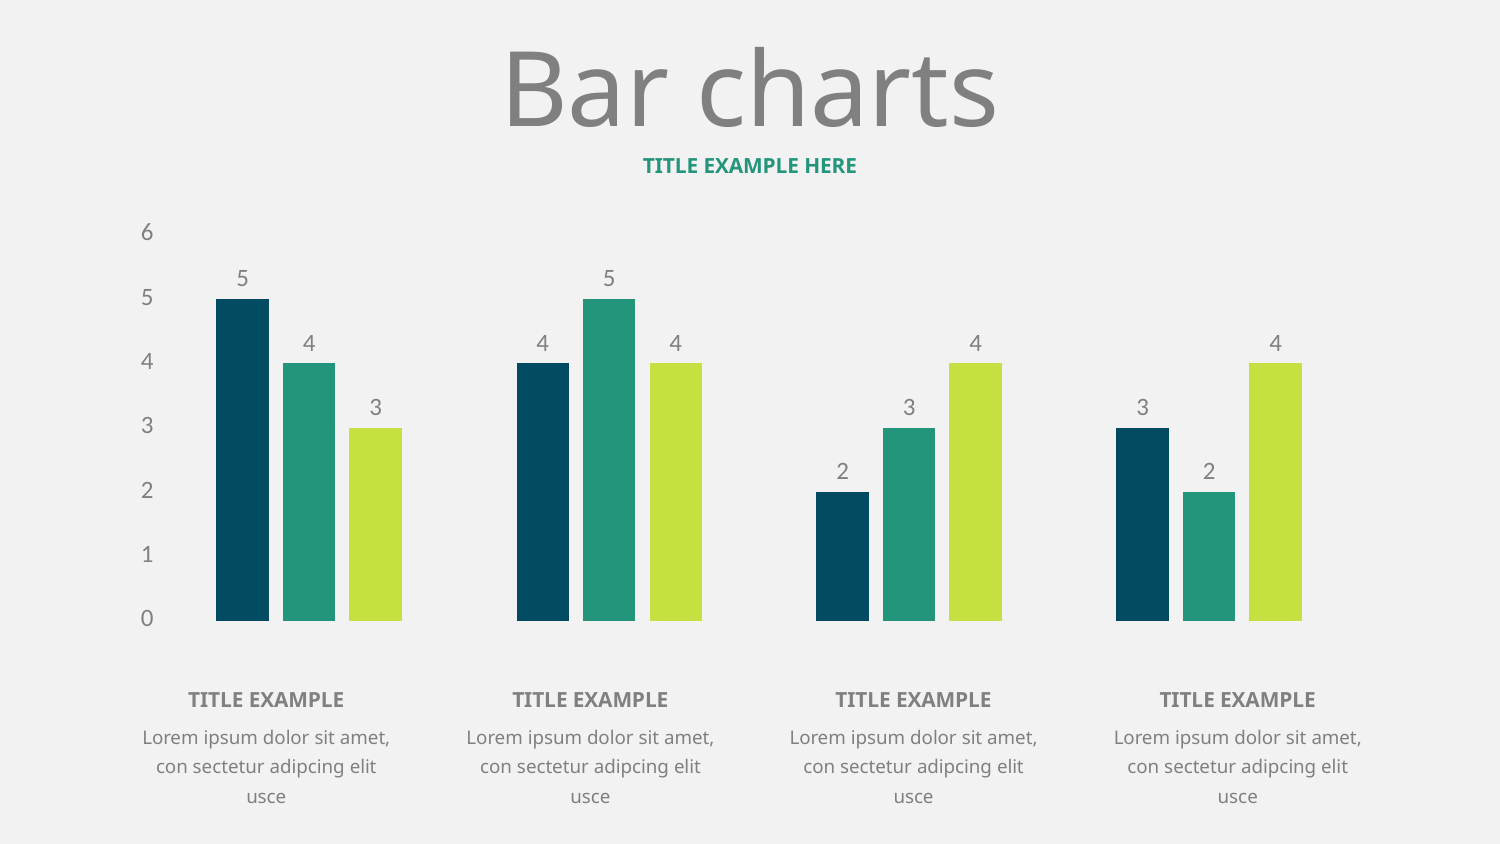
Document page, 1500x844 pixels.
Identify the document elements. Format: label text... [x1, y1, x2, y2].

text_box TITLE EXAMPLE [462, 677, 719, 719]
text_box Lorem ipsum dolor sit amet, con sectetur adipcing elit usce [138, 719, 395, 778]
text_box Lorem ipsum dolor sit amet, con sectetur adipcing elit usce [785, 719, 1042, 778]
text_box TITLE EXAMPLE HERE [525, 143, 975, 194]
text_box Lorem ipsum dolor sit amet, con sectetur adipcing elit usce [1109, 719, 1366, 778]
text_box TITLE EXAMPLE [138, 677, 395, 719]
text_box TITLE EXAMPLE [1109, 677, 1366, 719]
text_box TITLE EXAMPLE [785, 677, 1042, 719]
text_box Bar charts [399, 42, 1100, 144]
text_box Lorem ipsum dolor sit amet, con sectetur adipcing elit usce [462, 719, 719, 778]
chart [115, 213, 1385, 642]
